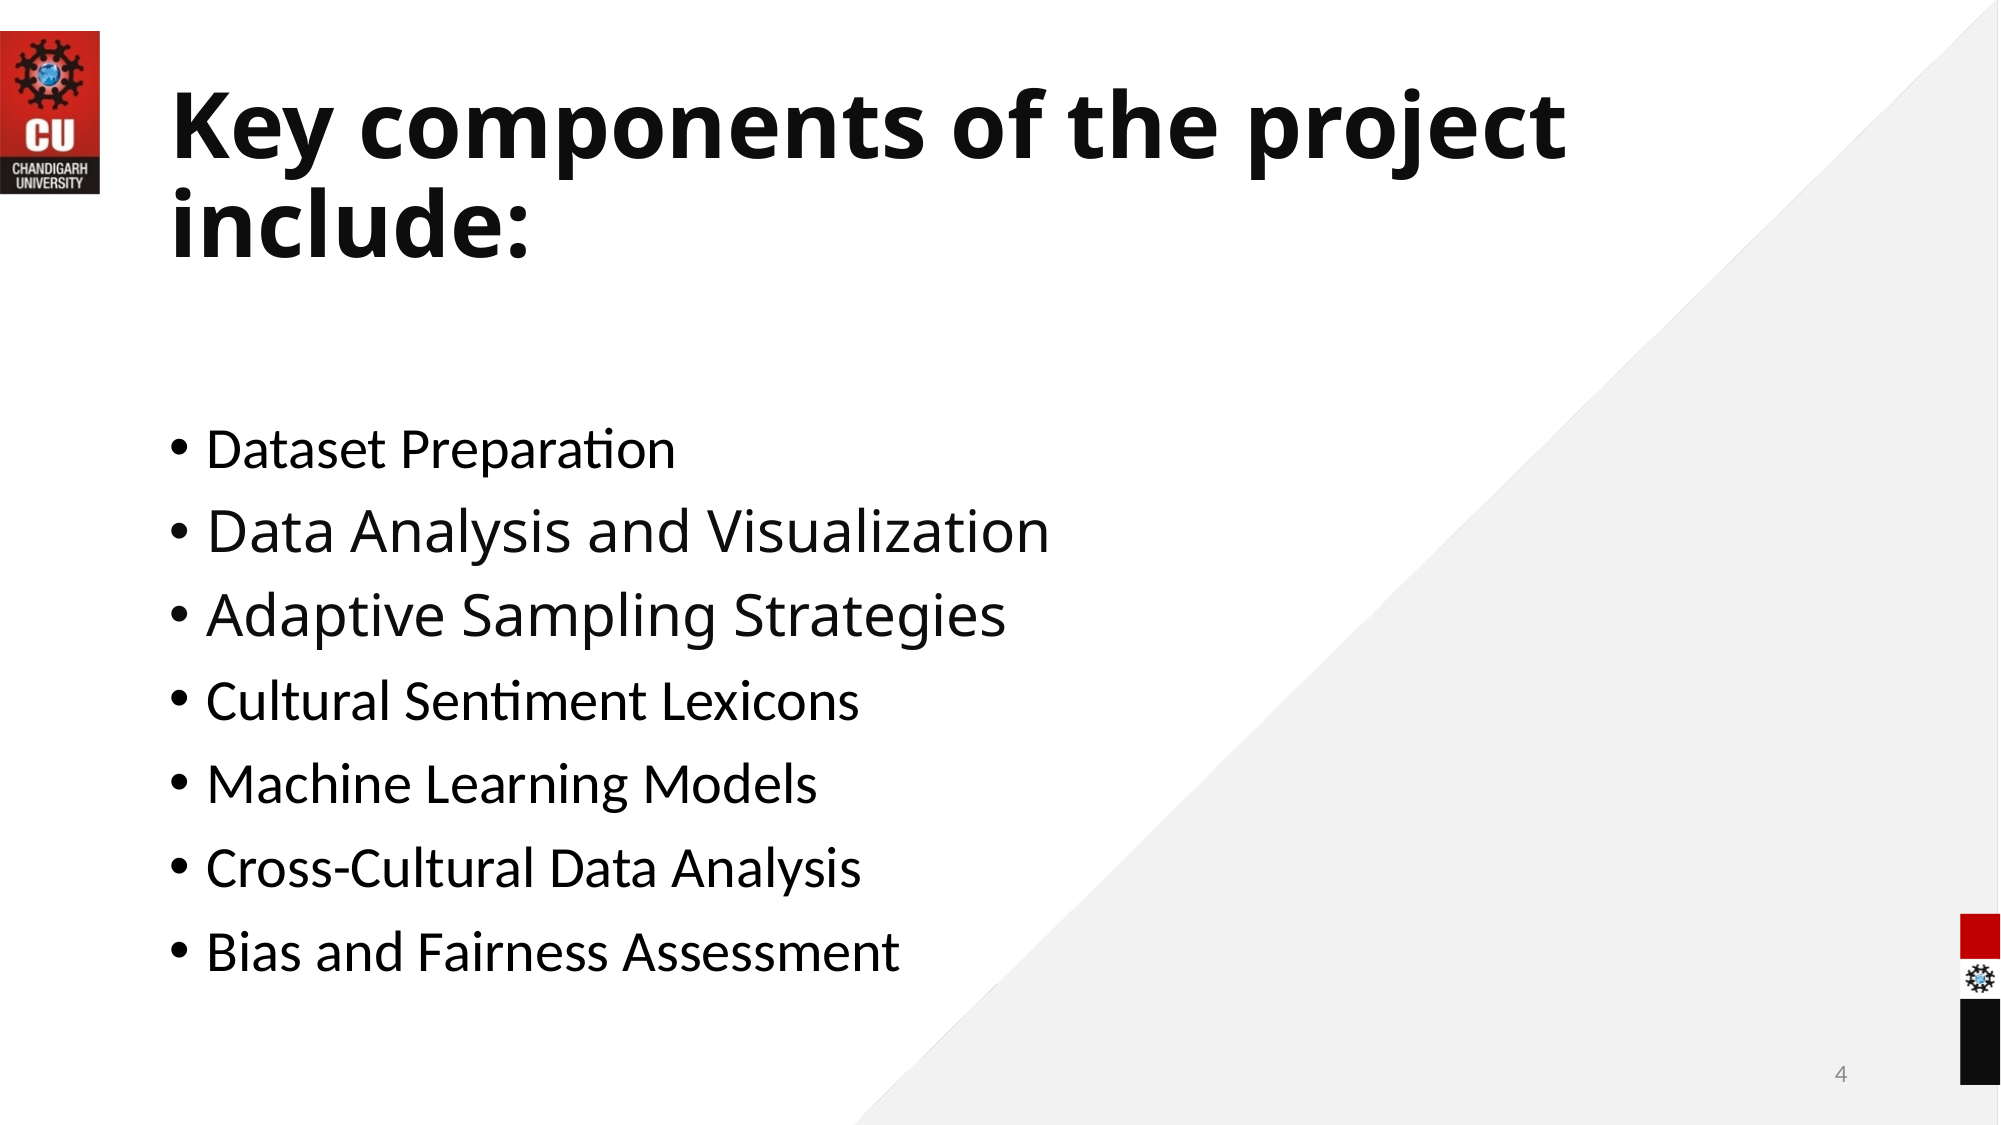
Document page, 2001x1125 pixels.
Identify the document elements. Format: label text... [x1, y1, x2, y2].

list Key components of the project include: Dataset Preparation Data Analysis and Visualization Adaptive Sampling Strategies Cultural Sentiment Lexicons Machine Learning Models Cross-Cultural Data Analysis Bias and Fairness Assessment [154, 72, 1880, 1125]
slide_number 4 [1412, 1042, 1863, 1103]
picture [0, 0, 2001, 1125]
